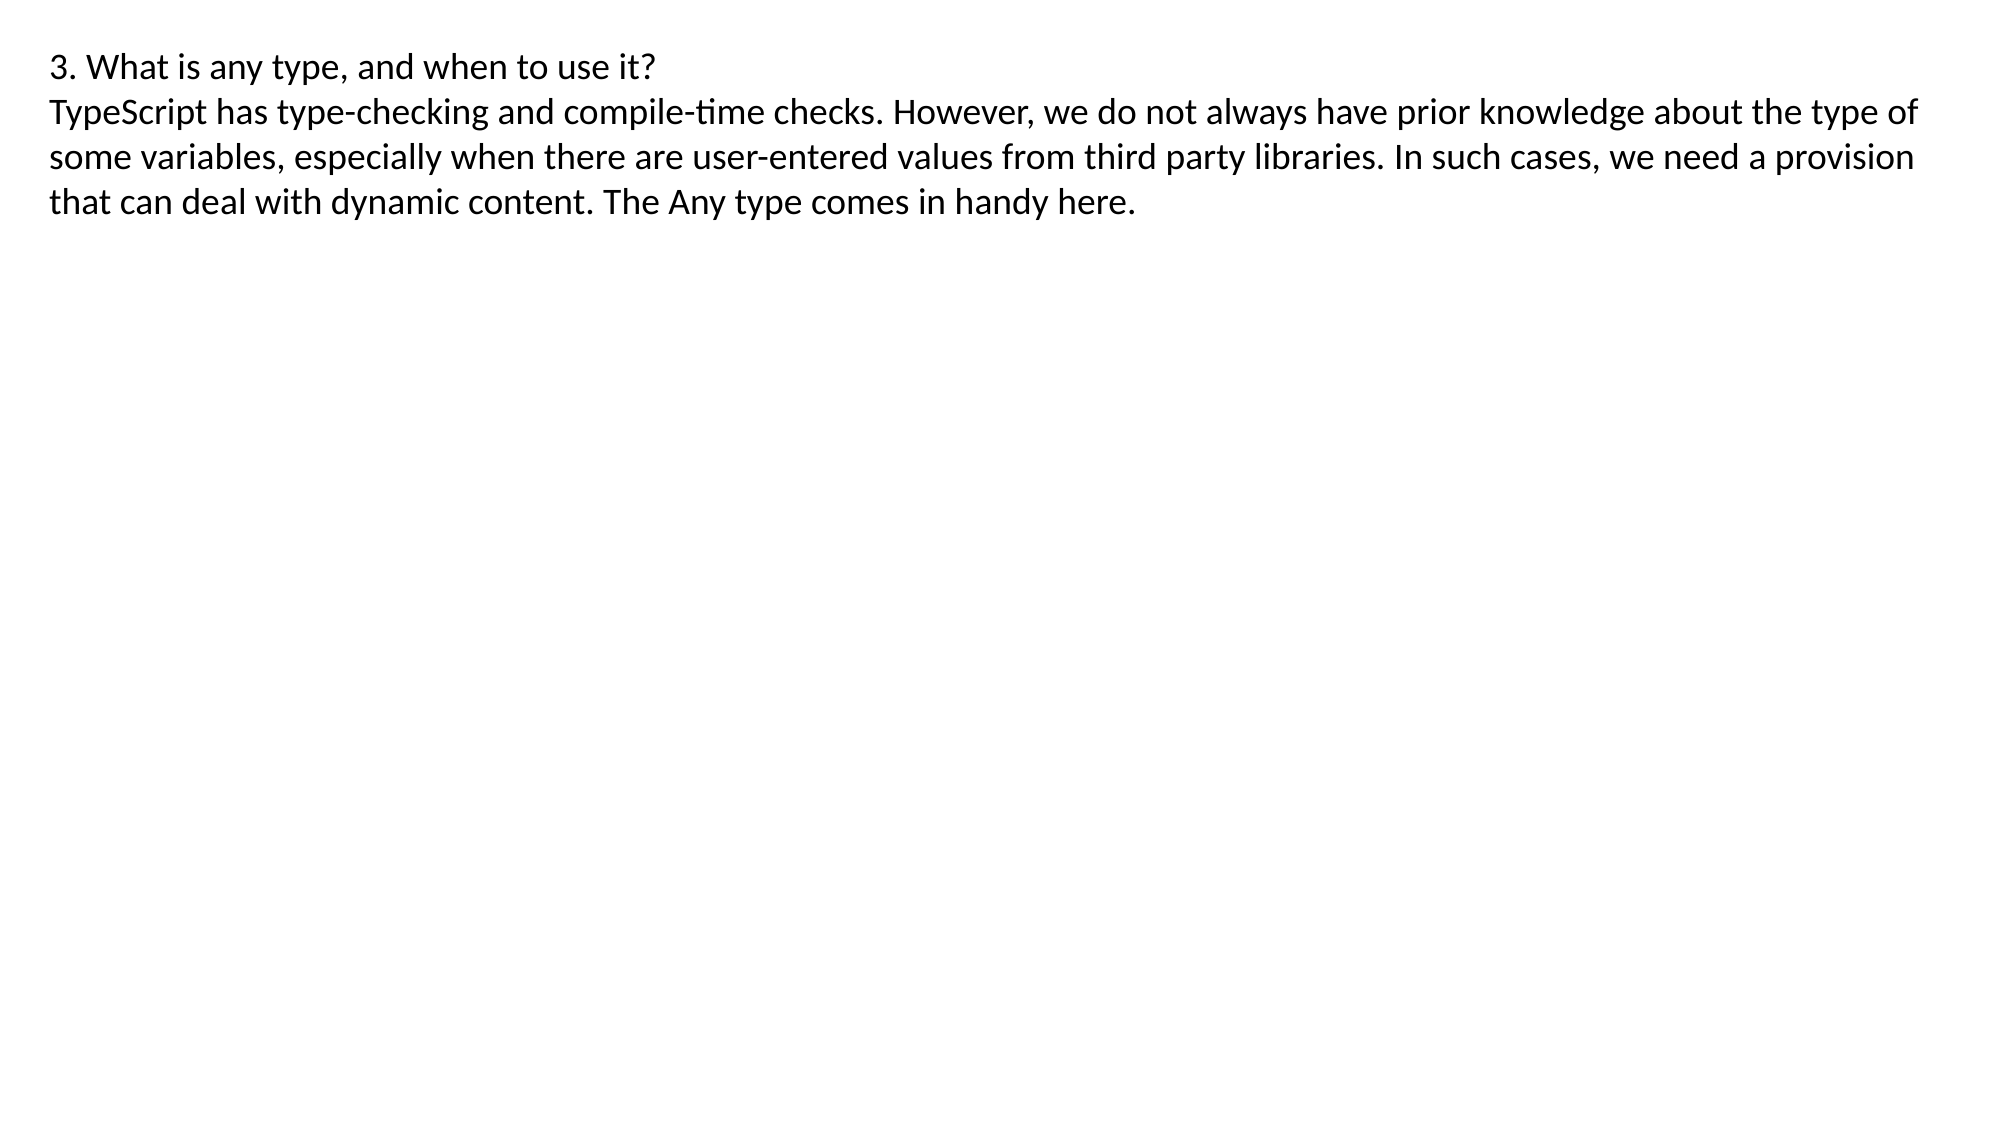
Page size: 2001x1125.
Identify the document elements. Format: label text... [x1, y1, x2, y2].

text_box 3. What is any type, and when to use it? TypeScript has type-checking and compile-time checks. However, we do not always have prior knowledge about the type of some variables, especially when there are user-entered values from third party libraries. In such cases, we need a provision that can deal with dynamic content. The Any type comes in handy here. [34, 34, 1977, 230]
